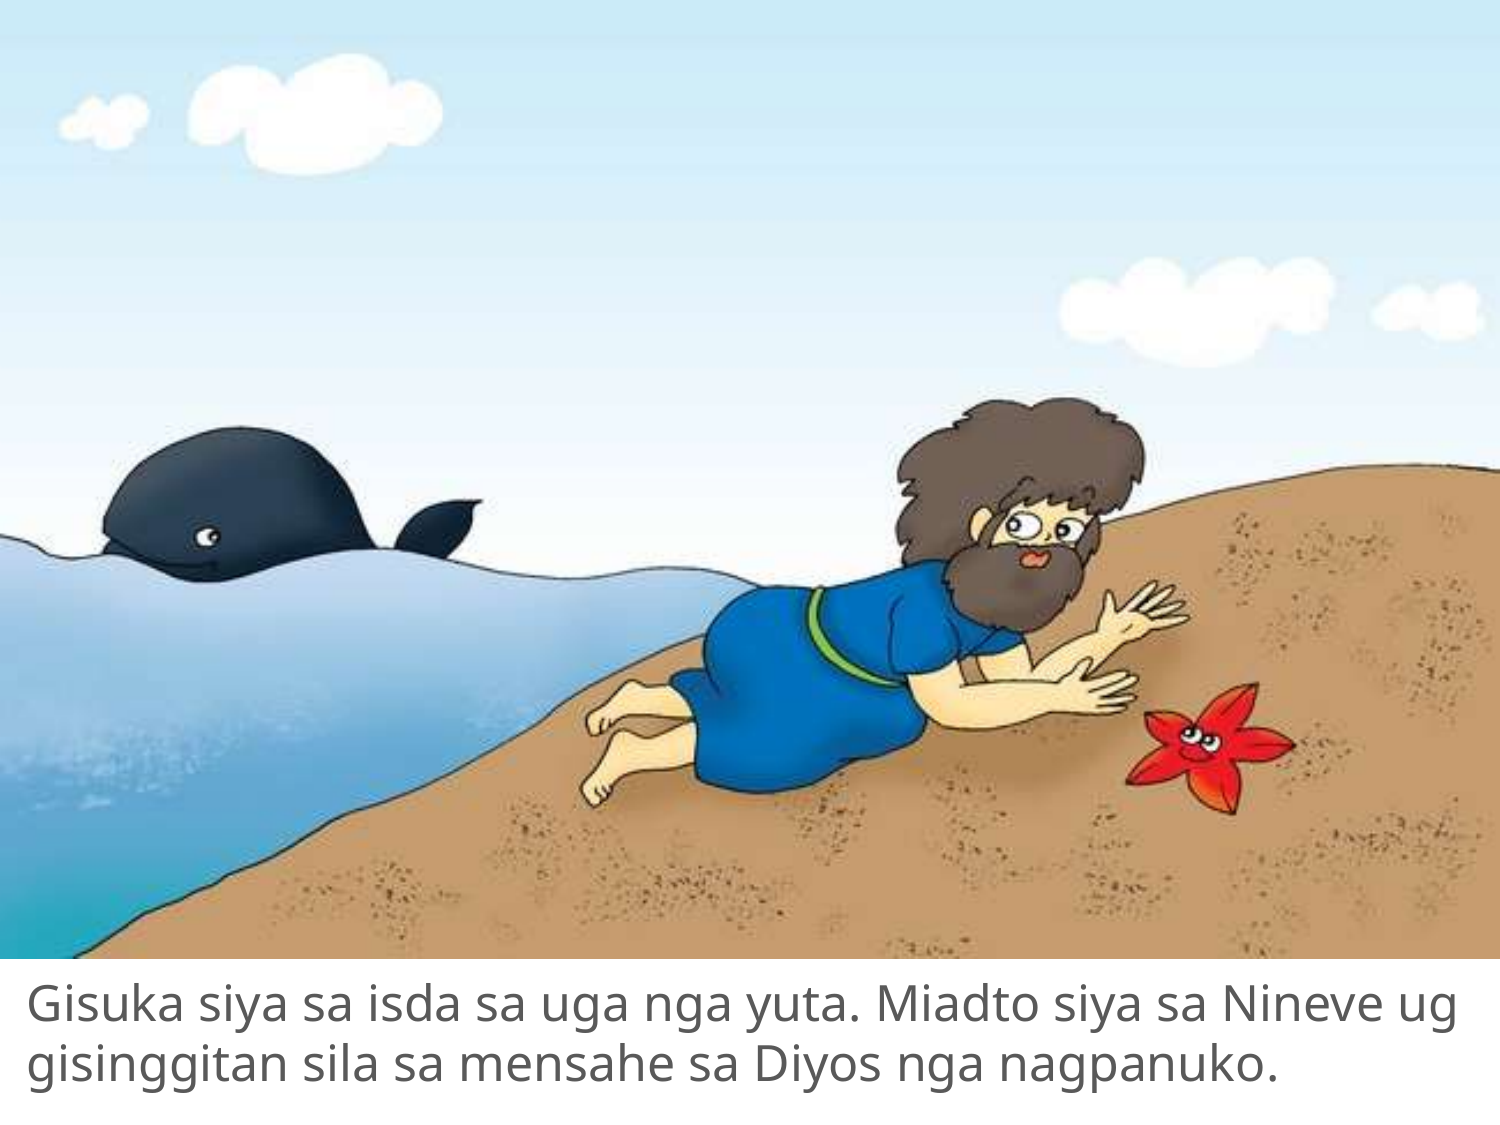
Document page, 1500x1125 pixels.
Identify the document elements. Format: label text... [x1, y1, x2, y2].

picture [0, 0, 1500, 959]
text_box Gisuka siya sa isda sa uga nga yuta. Miadto siya sa Nineve ug gisinggitan sila sa mensahe sa Diyos nga nagpanuko. [11, 966, 1498, 1099]
